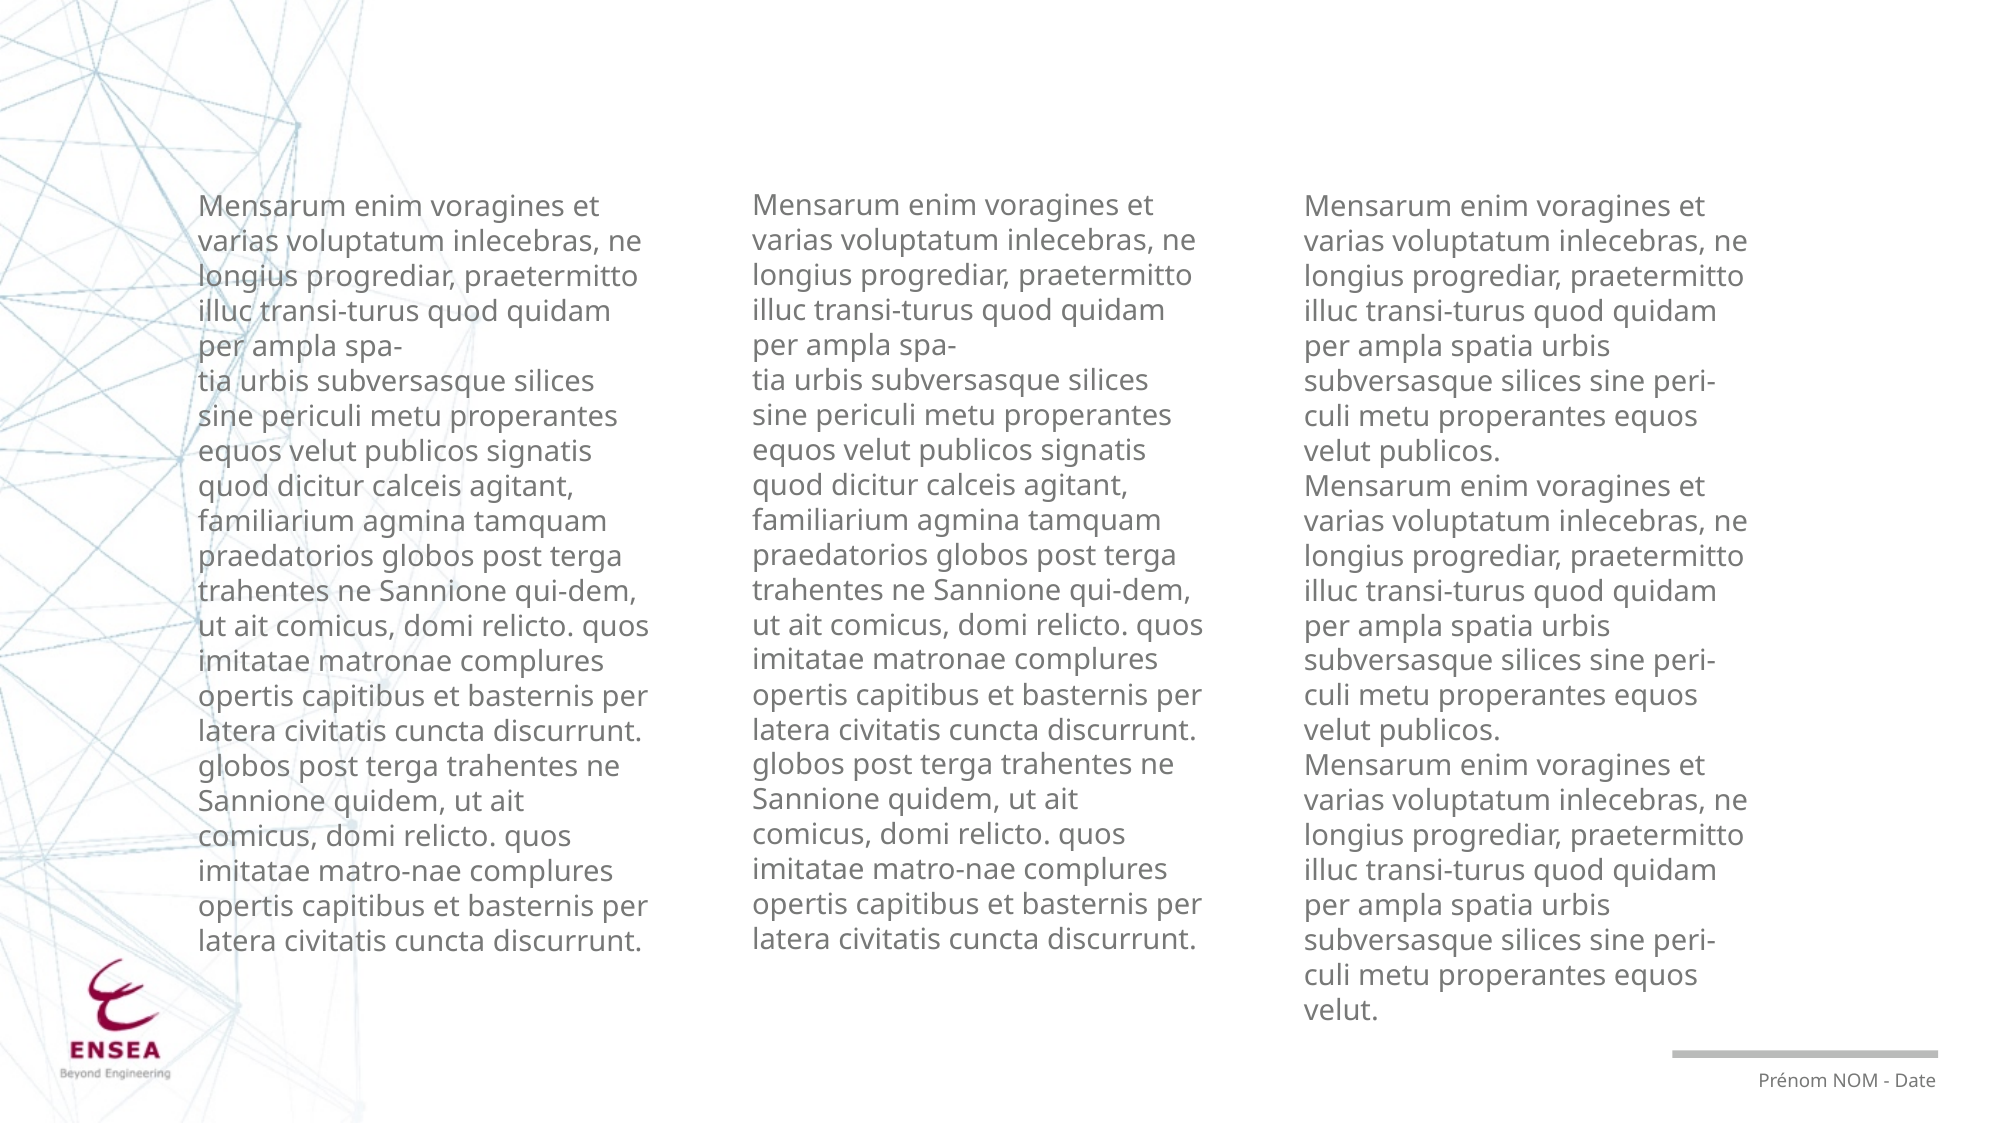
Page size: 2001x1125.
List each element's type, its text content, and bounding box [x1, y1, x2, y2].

text_box Prénom NOM - Date [1468, 1061, 1951, 1099]
picture [0, 0, 548, 1123]
text_box [1672, 1050, 1939, 1058]
text_box Mensarum enim voragines et varias voluptatum inlecebras, ne longius progrediar, praetermitto illuc transi-turus quod quidam per ampla spa- tia urbis subversasque silices sine periculi metu properantes equos velut publicos signatis quod dicitur calceis agitant, familiarium agmina tamquam praedatorios globos post terga trahentes ne Sannione qui-dem, ut ait comicus, domi relicto. quos imitatae matronae complures opertis capitibus et basternis per latera civitatis cuncta discurrunt. globos post terga trahentes ne Sannione quidem, ut ait comicus, domi relicto. quos imitatae matro-nae complures opertis capitibus et basternis per latera civitatis cuncta discurrunt. [737, 178, 1220, 963]
text_box Mensarum enim voragines et varias voluptatum inlecebras, ne longius progrediar, praetermitto illuc transi-turus quod quidam per ampla spatia urbis subversasque silices sine peri-culi metu properantes equos velut publicos. Mensarum enim voragines et varias voluptatum inlecebras, ne longius progrediar, praetermitto illuc transi-turus quod quidam per ampla spatia urbis subversasque silices sine peri-culi metu properantes equos velut publicos. Mensarum enim voragines et varias voluptatum inlecebras, ne longius progrediar, praetermitto illuc transi-turus quod quidam per ampla spatia urbis subversasque silices sine peri-culi metu properantes equos velut. [1288, 179, 1772, 1034]
text_box Mensarum enim voragines et varias voluptatum inlecebras, ne longius progrediar, praetermitto illuc transi-turus quod quidam per ampla spa- tia urbis subversasque silices sine periculi metu properantes equos velut publicos signatis quod dicitur calceis agitant, familiarium agmina tamquam praedatorios globos post terga trahentes ne Sannione qui-dem, ut ait comicus, domi relicto. quos imitatae matronae complures opertis capitibus et basternis per latera civitatis cuncta discurrunt. globos post terga trahentes ne Sannione quidem, ut ait comicus, domi relicto. quos imitatae matro-nae complures opertis capitibus et basternis per latera civitatis cuncta discurrunt. [183, 180, 666, 965]
